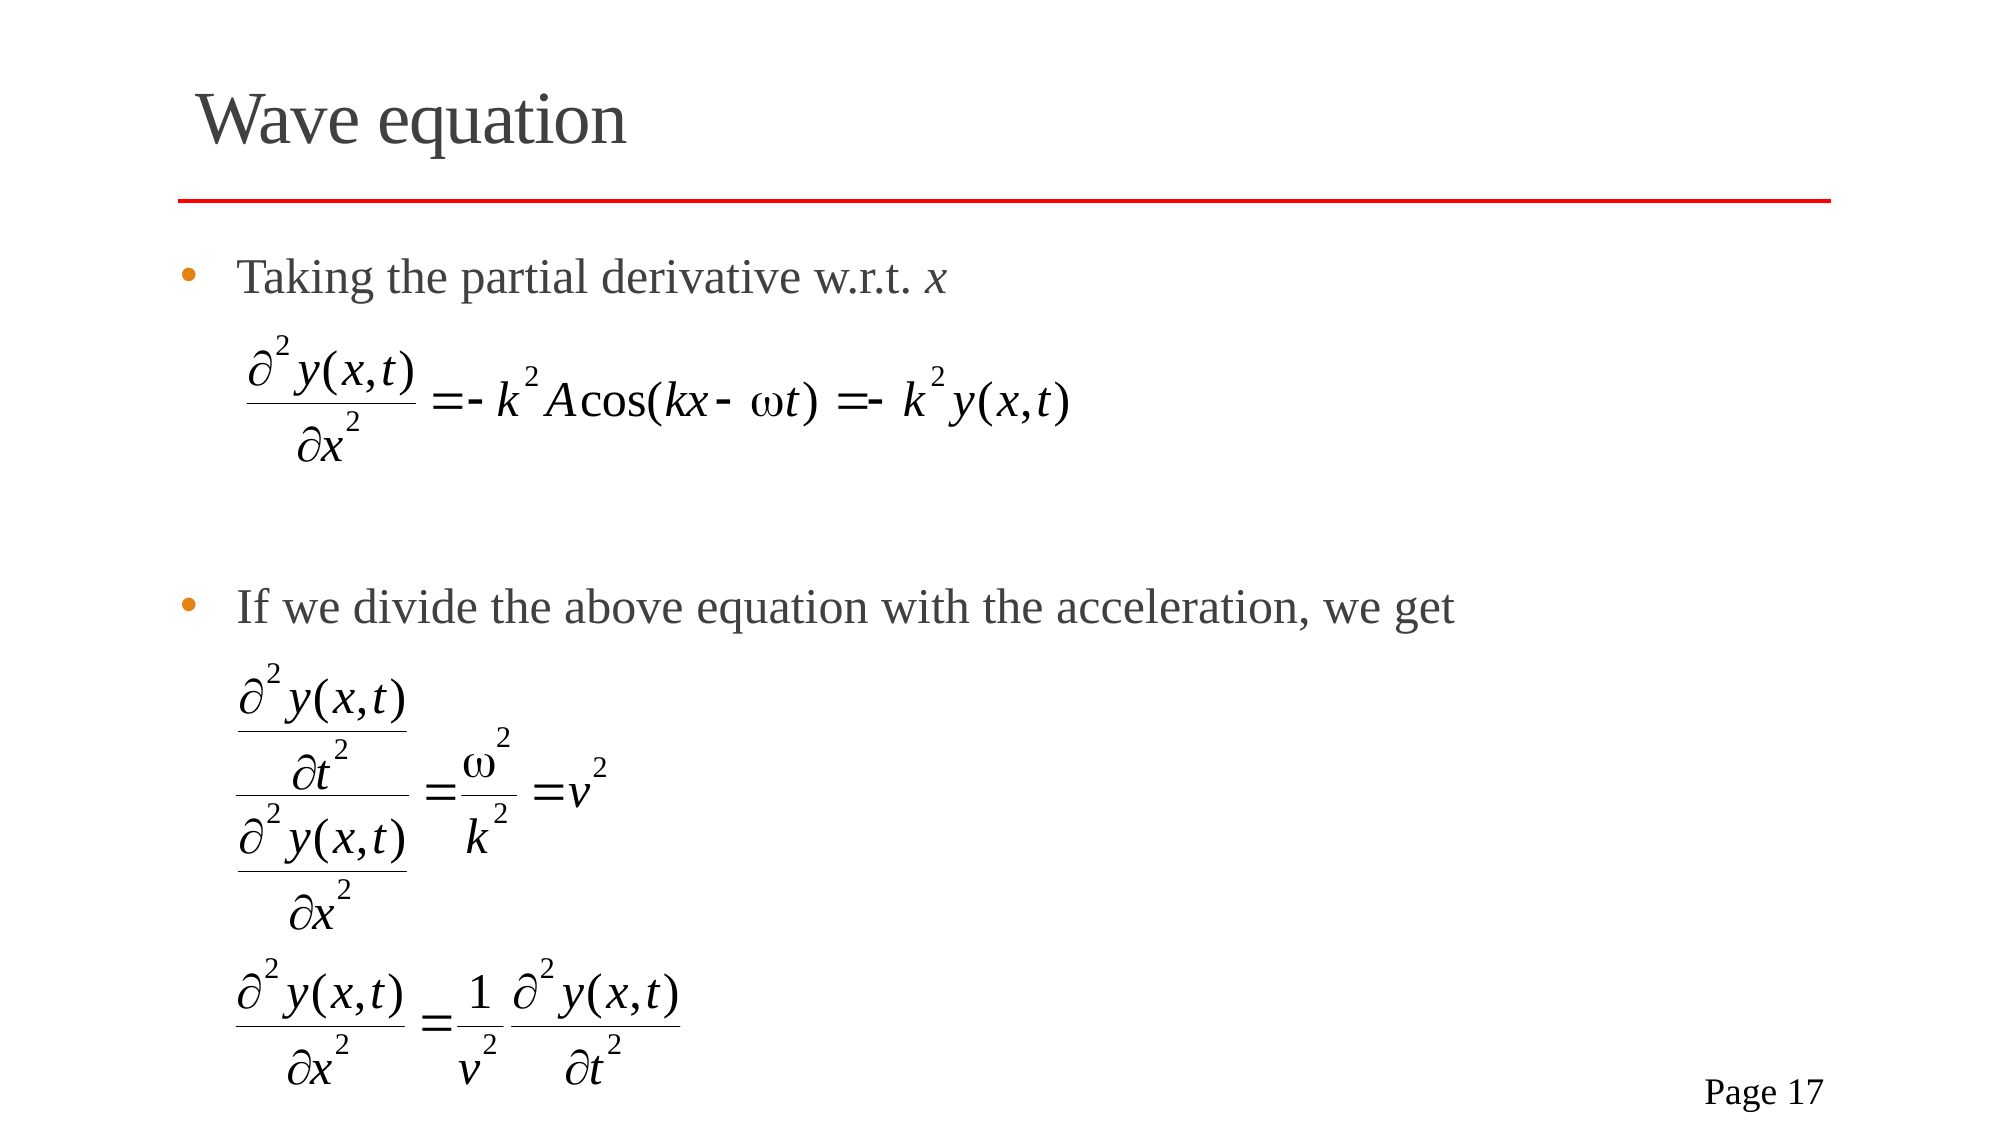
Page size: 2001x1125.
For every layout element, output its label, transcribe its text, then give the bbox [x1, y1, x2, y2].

title Wave equation [180, 47, 1830, 195]
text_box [231, 655, 687, 1091]
list Taking the partial derivative w.r.t. x If we divide the above equation with the acceleration, we get [180, 236, 1834, 1004]
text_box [233, 325, 1083, 469]
slide_number Page 17 [1624, 1059, 1840, 1120]
